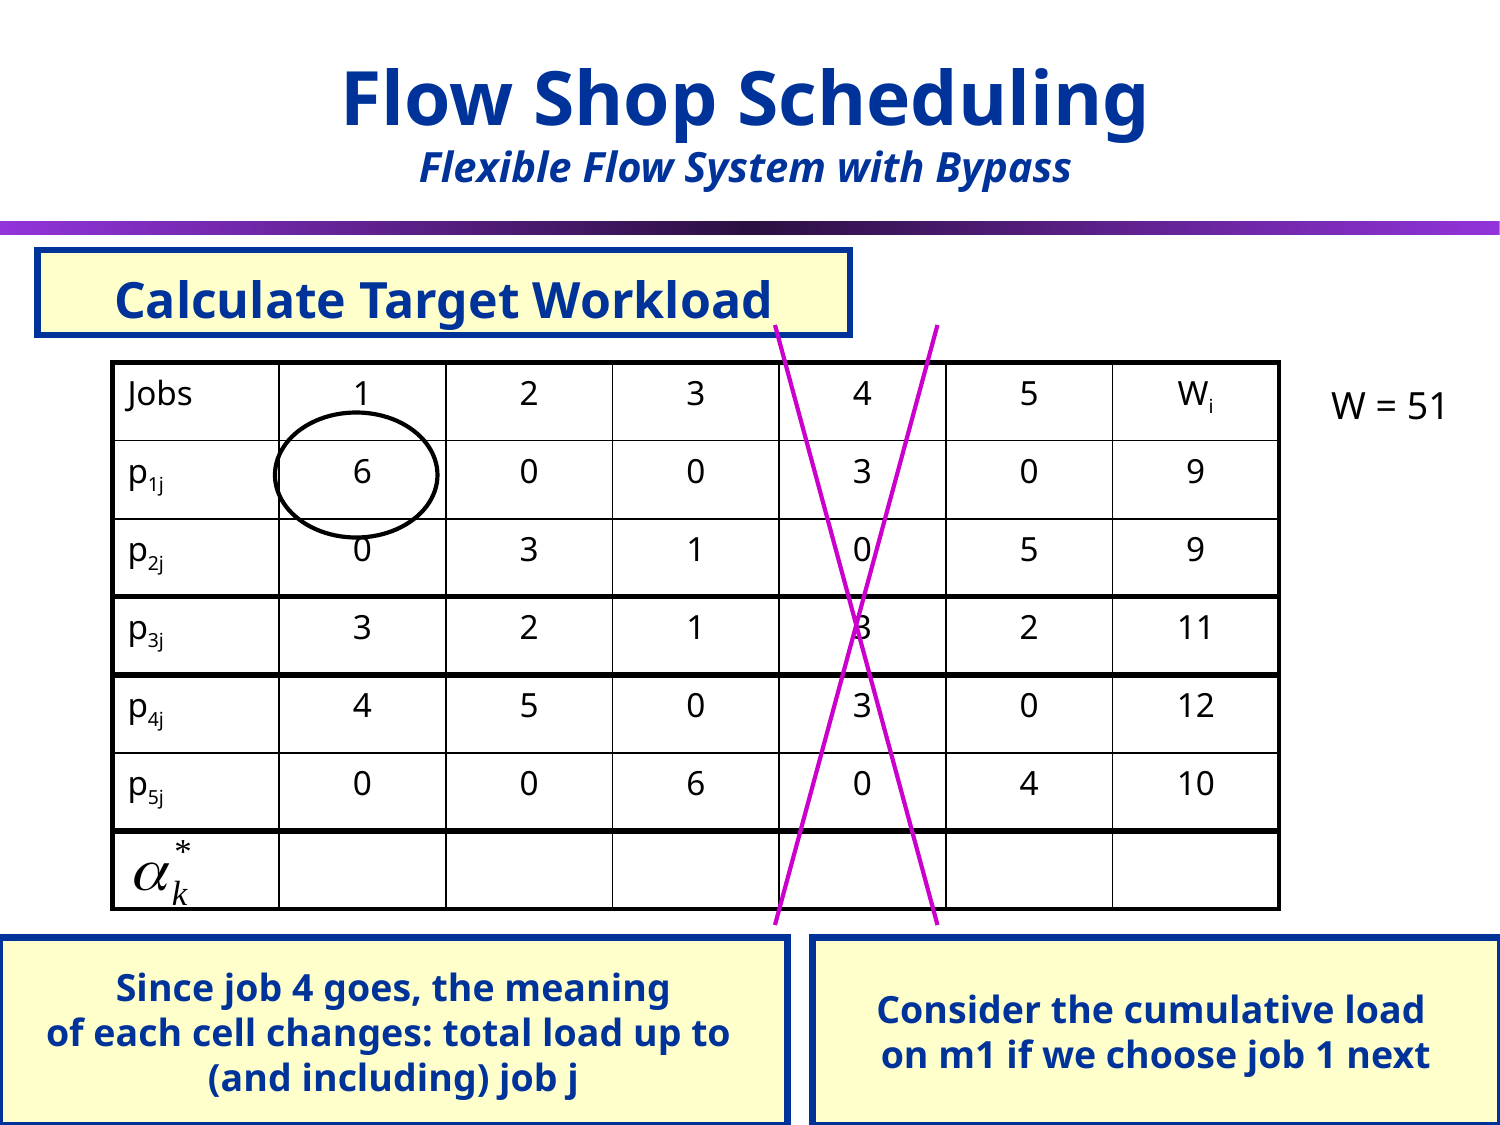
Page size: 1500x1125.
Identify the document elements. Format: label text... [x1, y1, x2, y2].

table_cell 11 [1113, 599, 1277, 672]
text_box Consider the cumulative load on m1 if we choose job 1 next [812, 937, 1500, 1125]
table_header 2 [447, 365, 612, 440]
table_cell 5 [447, 678, 612, 752]
table_cell 6 [280, 441, 287, 451]
table_cell 0 [447, 754, 612, 828]
table_header 1 [280, 365, 445, 440]
table_cell p2j [115, 520, 278, 594]
table_cell 3 [941, 441, 945, 518]
table_cell 12 [1113, 678, 1277, 752]
table_cell 0 [947, 678, 1112, 752]
table_cell p3j [115, 599, 278, 672]
text_box W = 51 [1316, 374, 1465, 435]
table_cell 0 [447, 441, 612, 518]
table_cell 2 [447, 599, 612, 672]
text_box [274, 412, 438, 538]
table_cell 3 [447, 520, 612, 594]
table_cell p5j [115, 754, 278, 828]
table_header Wi [1113, 365, 1277, 440]
table_cell p4j [115, 678, 278, 752]
table_cell [447, 834, 612, 907]
table_cell 0 [280, 520, 445, 594]
table_cell 3 [941, 599, 945, 672]
table_cell 10 [1113, 754, 1277, 828]
table_cell p1j [115, 441, 278, 518]
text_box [124, 824, 200, 921]
table_cell 2 [947, 599, 1112, 672]
title Calculate Target Workload [37, 249, 850, 336]
table_header Jobs [115, 365, 278, 440]
table_cell 1 [613, 520, 769, 594]
table_cell 0 [947, 441, 1112, 518]
table_cell 9 [1113, 441, 1277, 518]
table_header 3 [613, 365, 769, 440]
table_cell [613, 834, 769, 907]
table_cell 4 [280, 678, 445, 752]
table_cell 6 [417, 441, 445, 518]
text_box Flow Shop Scheduling Flexible Flow System with Bypass [24, 37, 1467, 198]
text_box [774, 324, 938, 926]
table_header 4 [941, 365, 945, 440]
table_cell 0 [613, 441, 769, 518]
table_cell [941, 834, 945, 907]
table_cell 6 [280, 499, 296, 518]
table_cell 0 [280, 754, 445, 828]
table_cell [1113, 834, 1277, 907]
table_cell [280, 834, 445, 907]
table_cell 9 [1113, 520, 1277, 594]
table_header 5 [947, 365, 1112, 440]
text_box Since job 4 goes, the meaning of each cell changes: total load up to (and including) job j [0, 937, 788, 1125]
table_cell 6 [613, 754, 769, 828]
table_cell [947, 834, 1112, 907]
table_cell 1 [613, 599, 769, 672]
table_cell 5 [947, 520, 1112, 594]
table_cell 3 [941, 678, 945, 752]
table_cell 0 [941, 520, 945, 594]
table_cell 3 [280, 599, 445, 672]
table_cell [205, 834, 278, 907]
table_cell 0 [613, 678, 769, 752]
table_cell [115, 834, 119, 907]
table_cell 0 [941, 754, 945, 828]
table_cell 4 [947, 754, 1112, 828]
